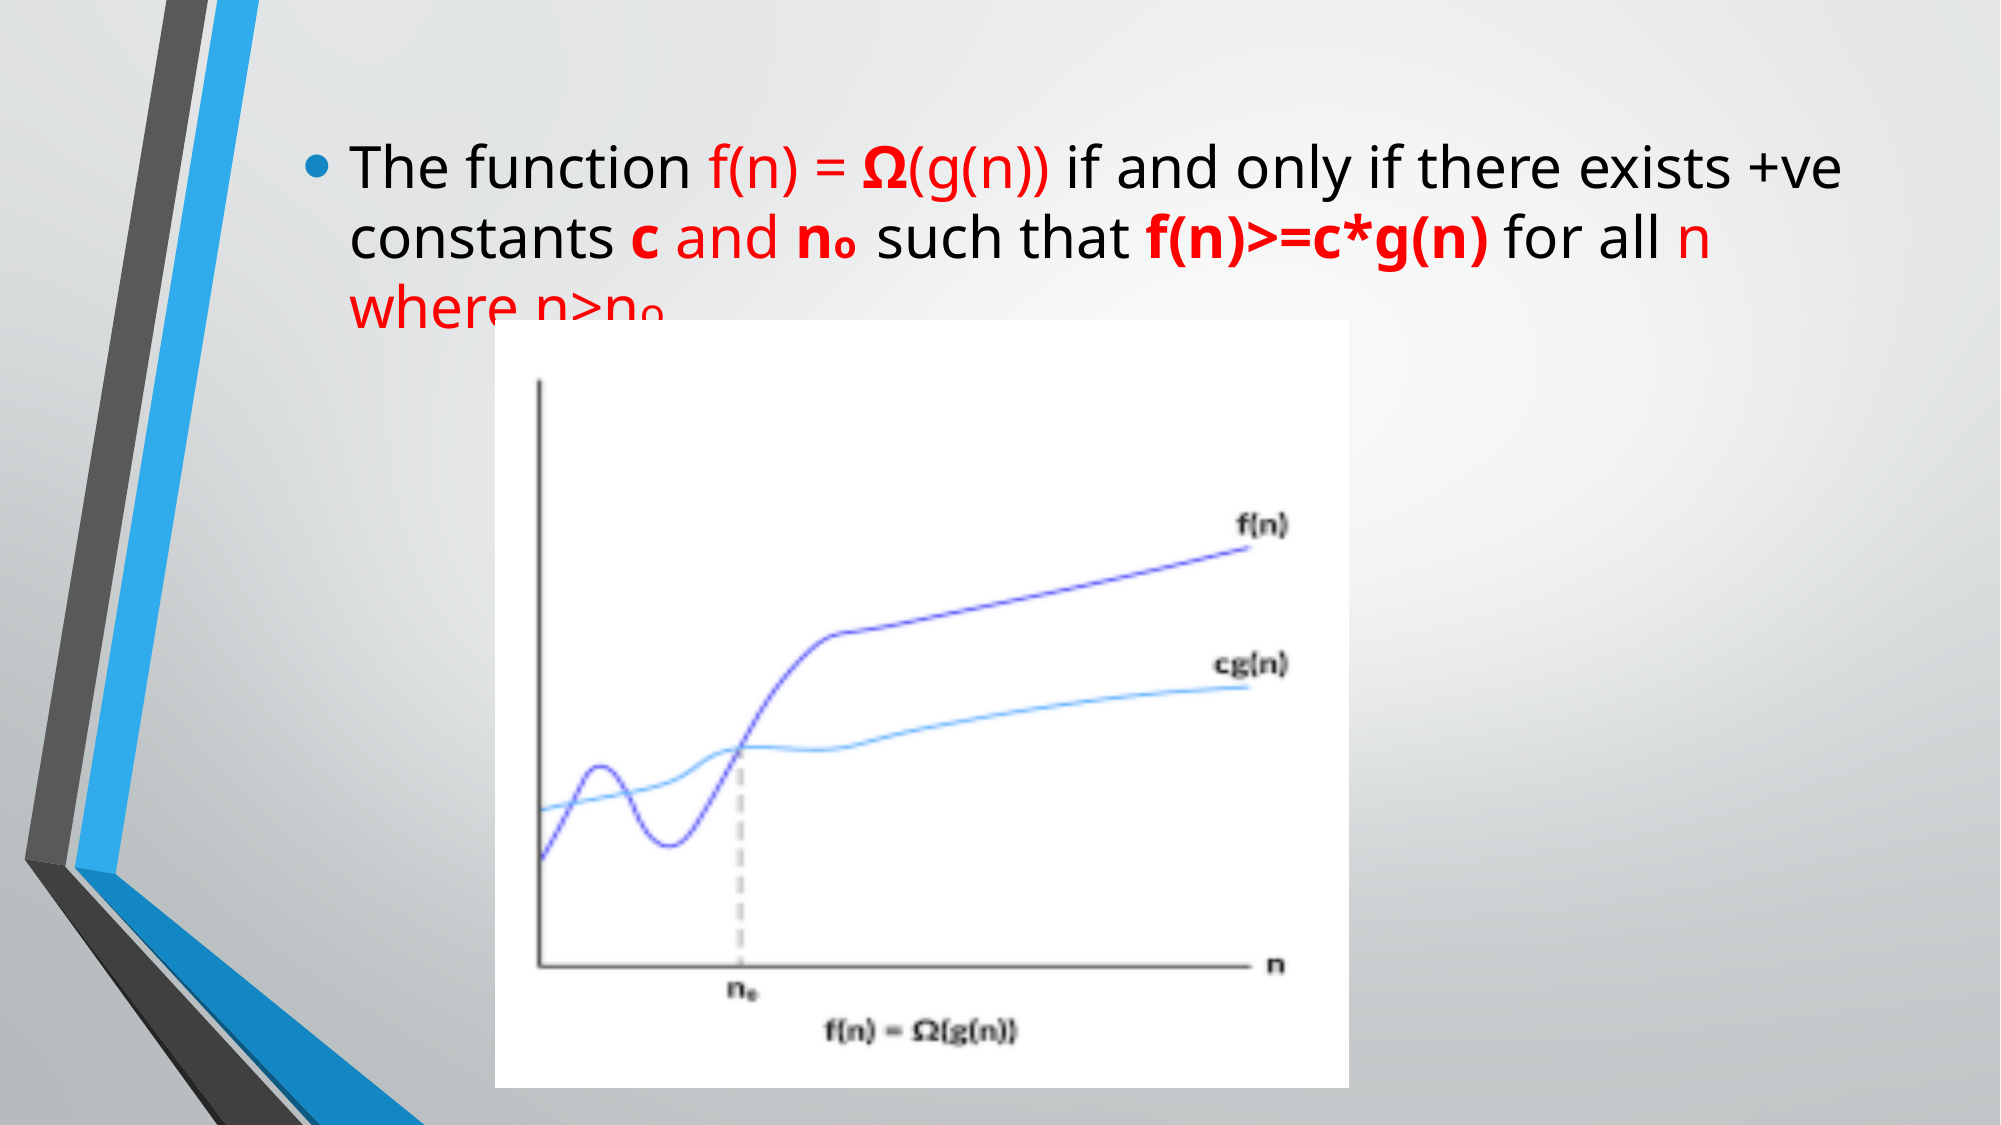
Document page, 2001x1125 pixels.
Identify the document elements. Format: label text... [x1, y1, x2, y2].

picture [495, 320, 1349, 1089]
list The function f(n) = Ω(g(n)) if and only if there exists +ve constants c and no such that f(n)>=c*g(n) for all n where n>no [287, 105, 1887, 950]
